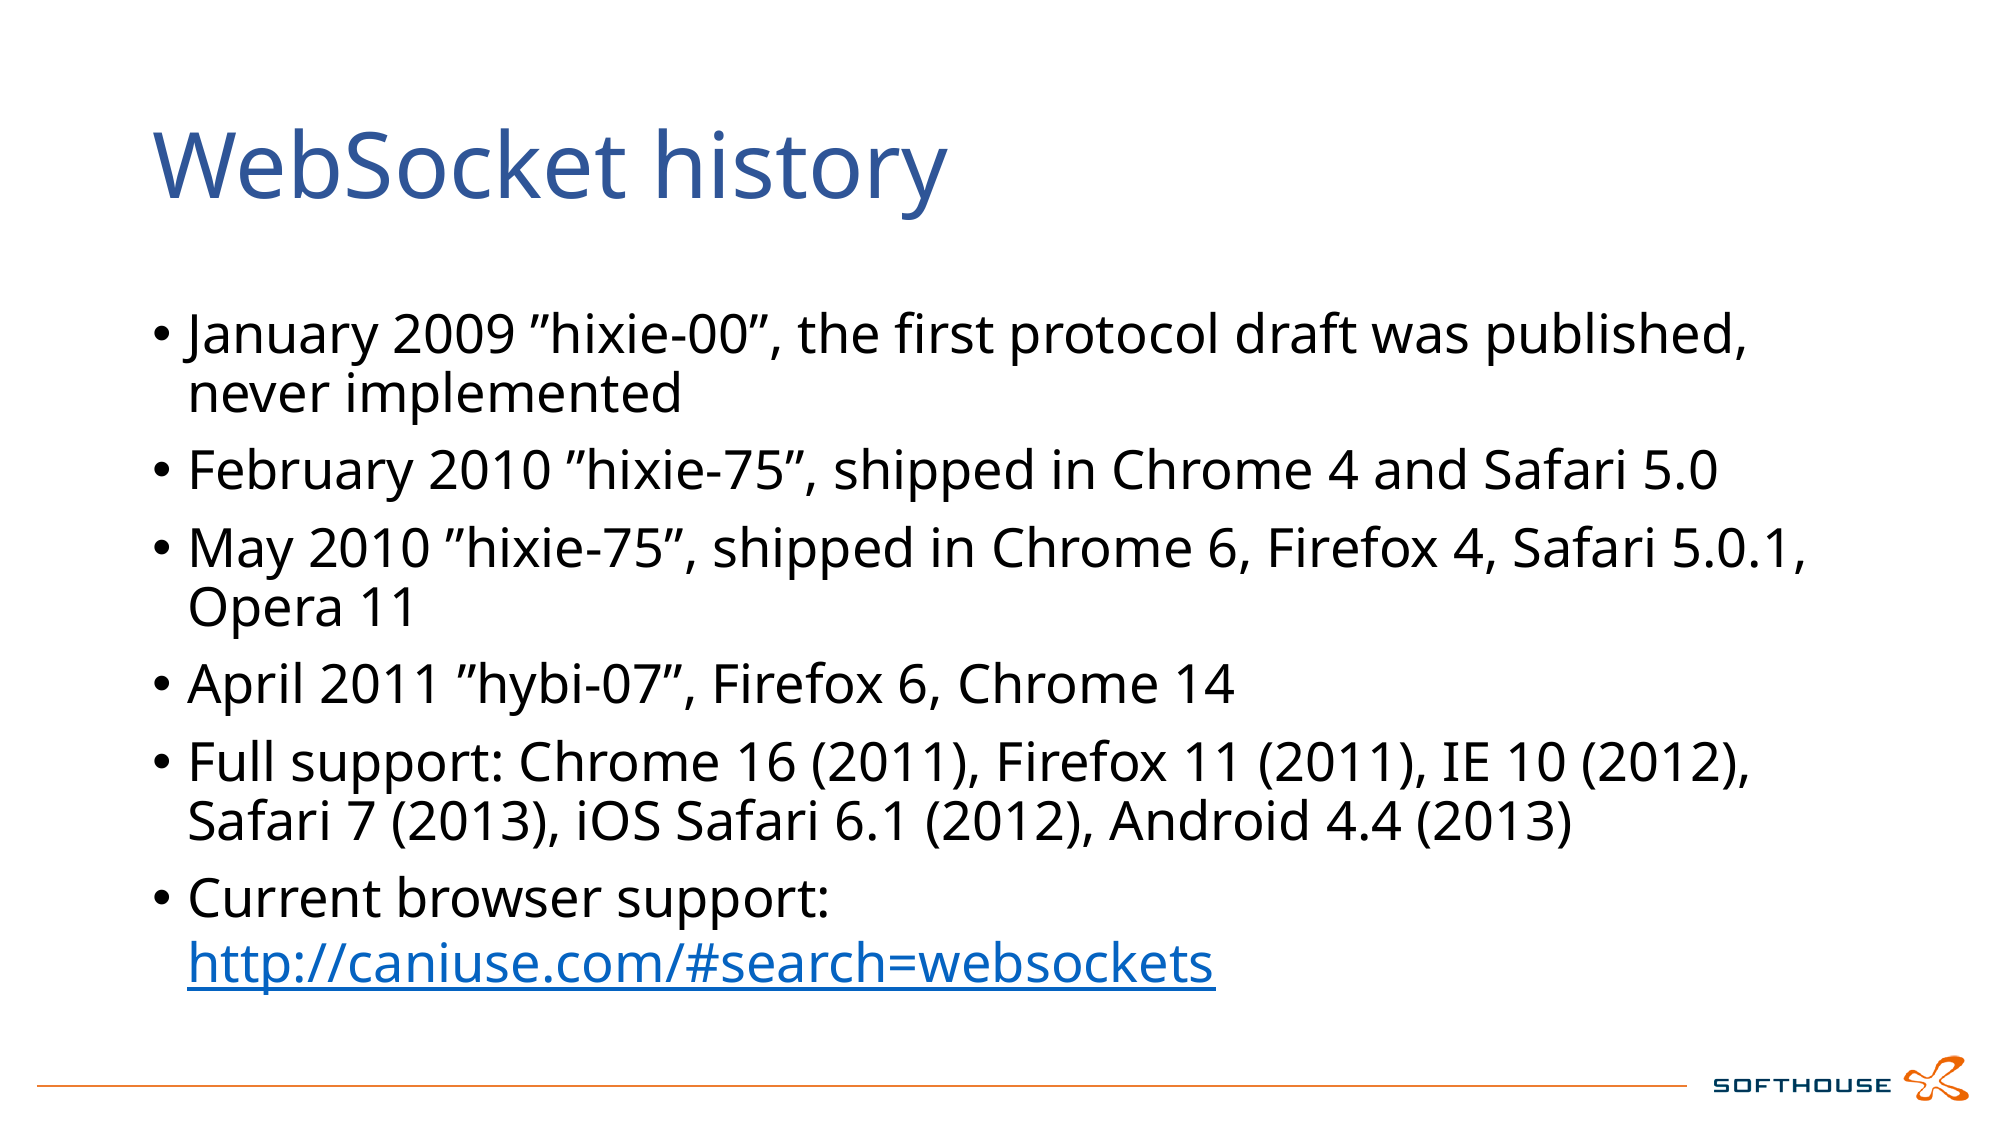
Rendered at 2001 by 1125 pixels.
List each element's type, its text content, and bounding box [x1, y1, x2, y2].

title WebSocket history [137, 59, 1863, 278]
picture [1714, 1042, 1969, 1125]
list January 2009 ”hixie-00”, the first protocol draft was published, never implemented February 2010 ”hixie-75”, shipped in Chrome 4 and Safari 5.0 May 2010 ”hixie-75”, shipped in Chrome 6, Firefox 4, Safari 5.0.1, Opera 11 April 2011 ”hybi-07”, Firefox 6, Chrome 14 Full support: Chrome 16 (2011), Firefox 11 (2011), IE 10 (2012), Safari 7 (2013), iOS Safari 6.1 (2012), Android 4.4 (2013) Current browser support: http://caniuse.com/#search=websockets [137, 299, 1863, 1014]
